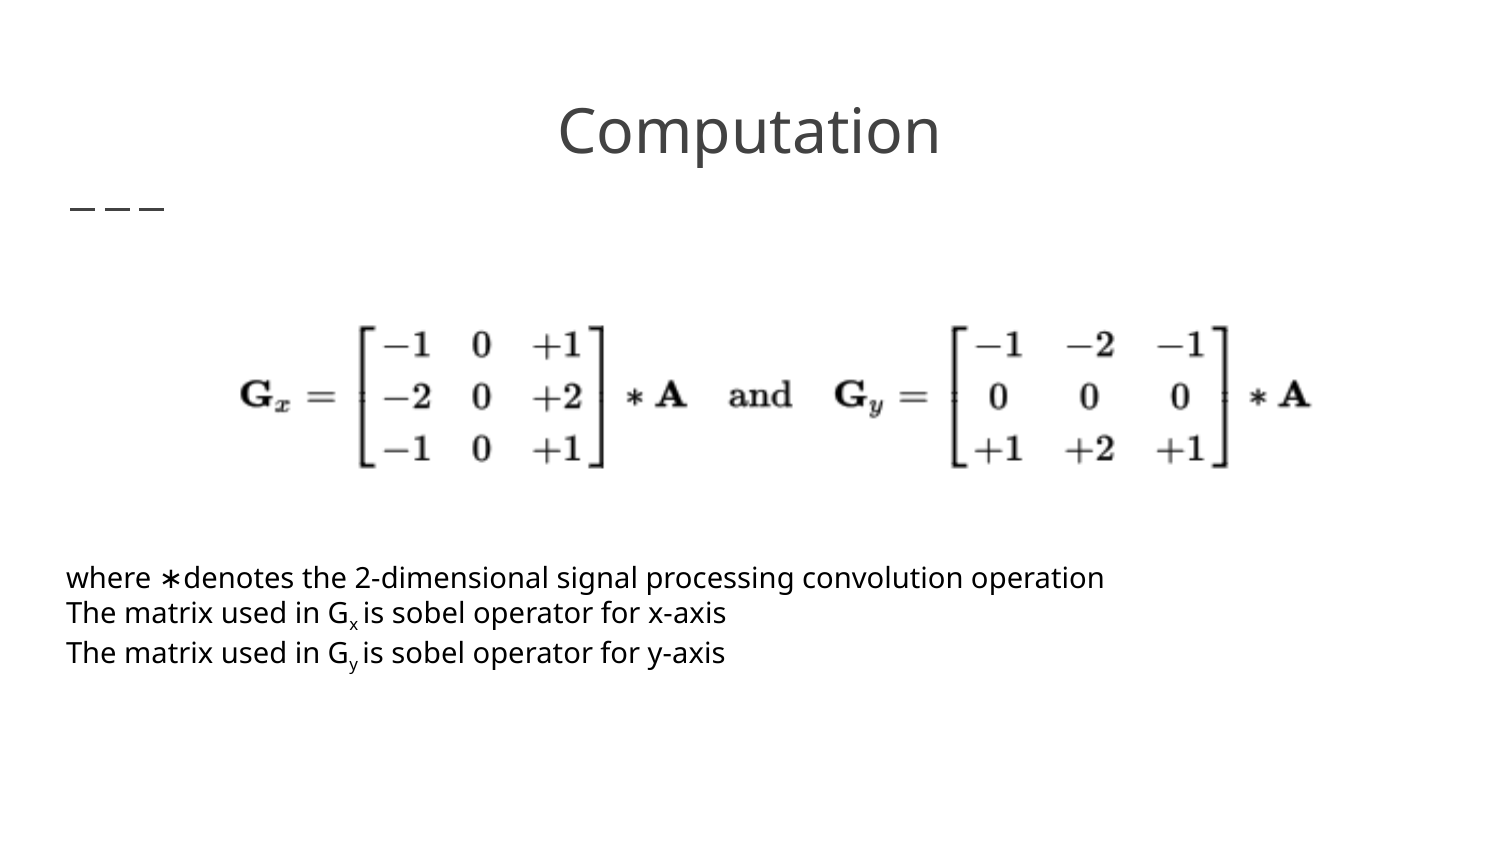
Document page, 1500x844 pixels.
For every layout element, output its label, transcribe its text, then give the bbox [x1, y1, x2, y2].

list where ∗denotes the 2-dimensional signal processing convolution operation The matrix used in Gx is sobel operator for x-axis The matrix used in Gy is sobel operator for y-axis [51, 240, 1449, 750]
title Computation [51, 61, 1449, 182]
picture [207, 310, 1336, 494]
